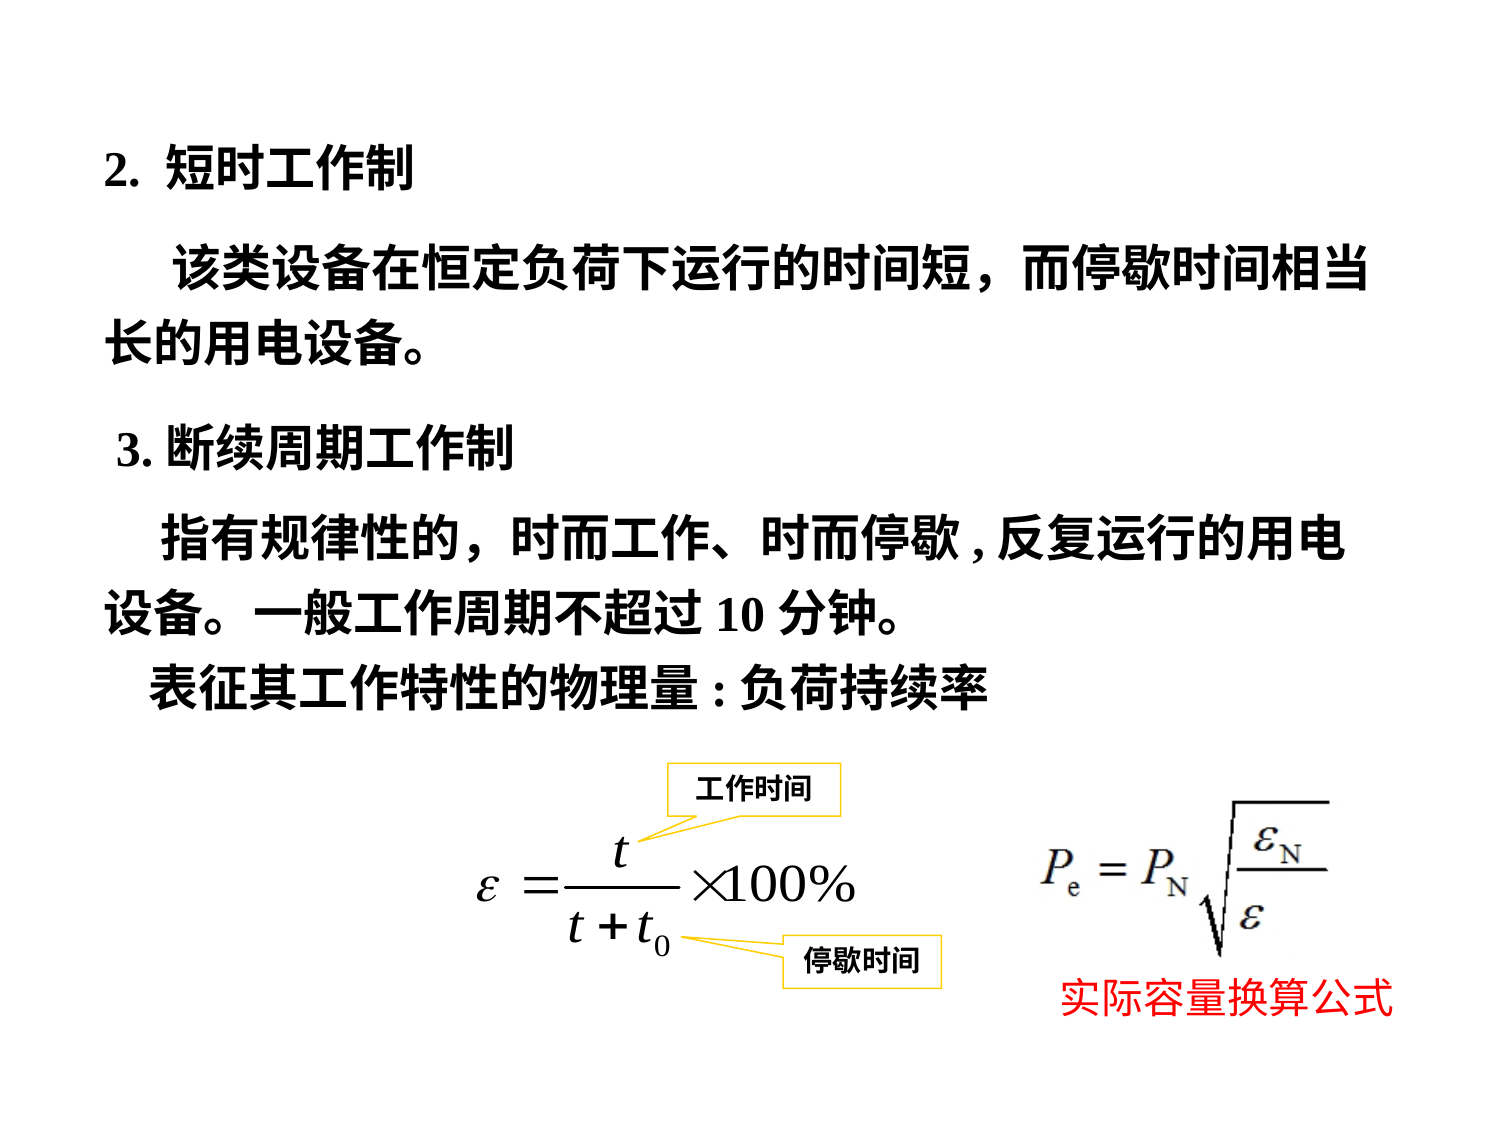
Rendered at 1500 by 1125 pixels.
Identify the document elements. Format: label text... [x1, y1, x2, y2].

text_box 2. 短时工作制 该类设备在恒定负荷下运行的时间短，而停歇时间相当长的用电设备。 3.断续周期工作制 指有规律性的，时而工作、时而停歇,反复运行的用电设备。一般工作周期不超过10分钟。 表征其工作特性的物理量:负荷持续率 [88, 113, 1400, 724]
picture [1033, 786, 1347, 963]
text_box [466, 763, 942, 989]
text_box 实际容量换算公式 [1045, 964, 1412, 1029]
